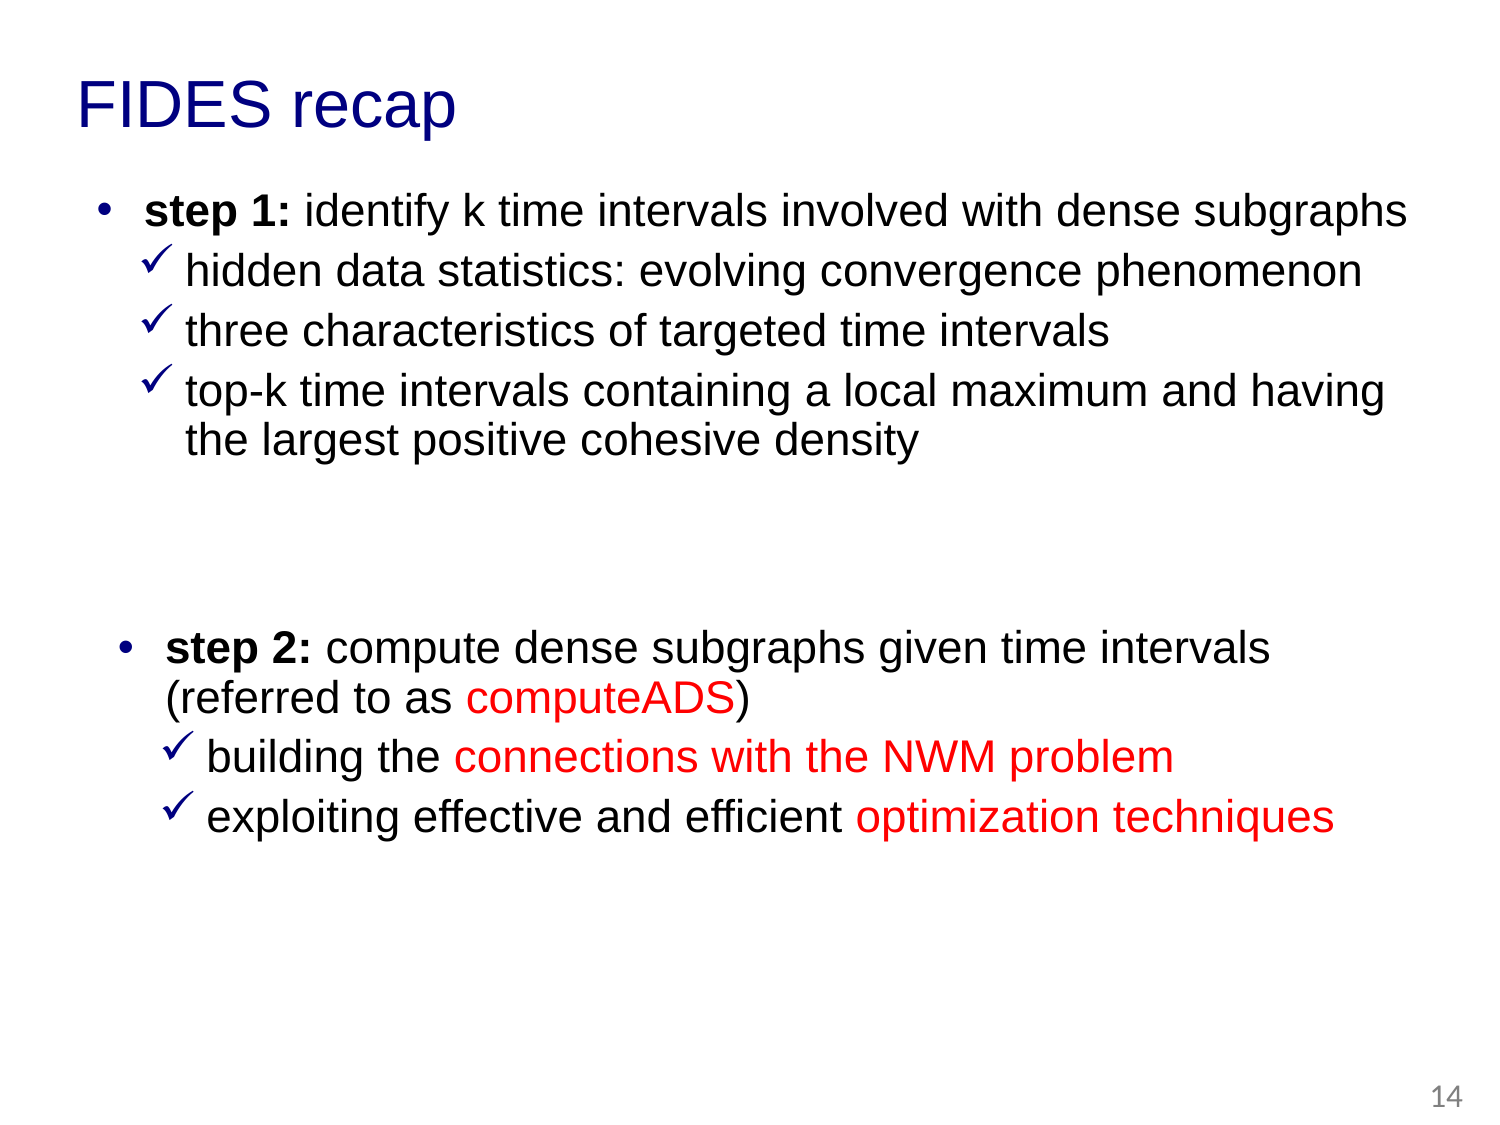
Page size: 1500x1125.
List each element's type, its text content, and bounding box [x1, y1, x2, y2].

text_box step 1: identify k time intervals involved with dense subgraphs hidden data statistics: evolving convergence phenomenon three characteristics of targeted time intervals top-k time intervals containing a local maximum and having the largest positive cohesive density [40, 179, 1439, 553]
title FIDES recap [61, 31, 1439, 179]
text_box step 2: compute dense subgraphs given time intervals (referred to as computeADS) building the connections with the NWM problem exploiting effective and efficient optimization techniques [61, 616, 1439, 918]
slide_number 14 [1140, 1064, 1478, 1125]
